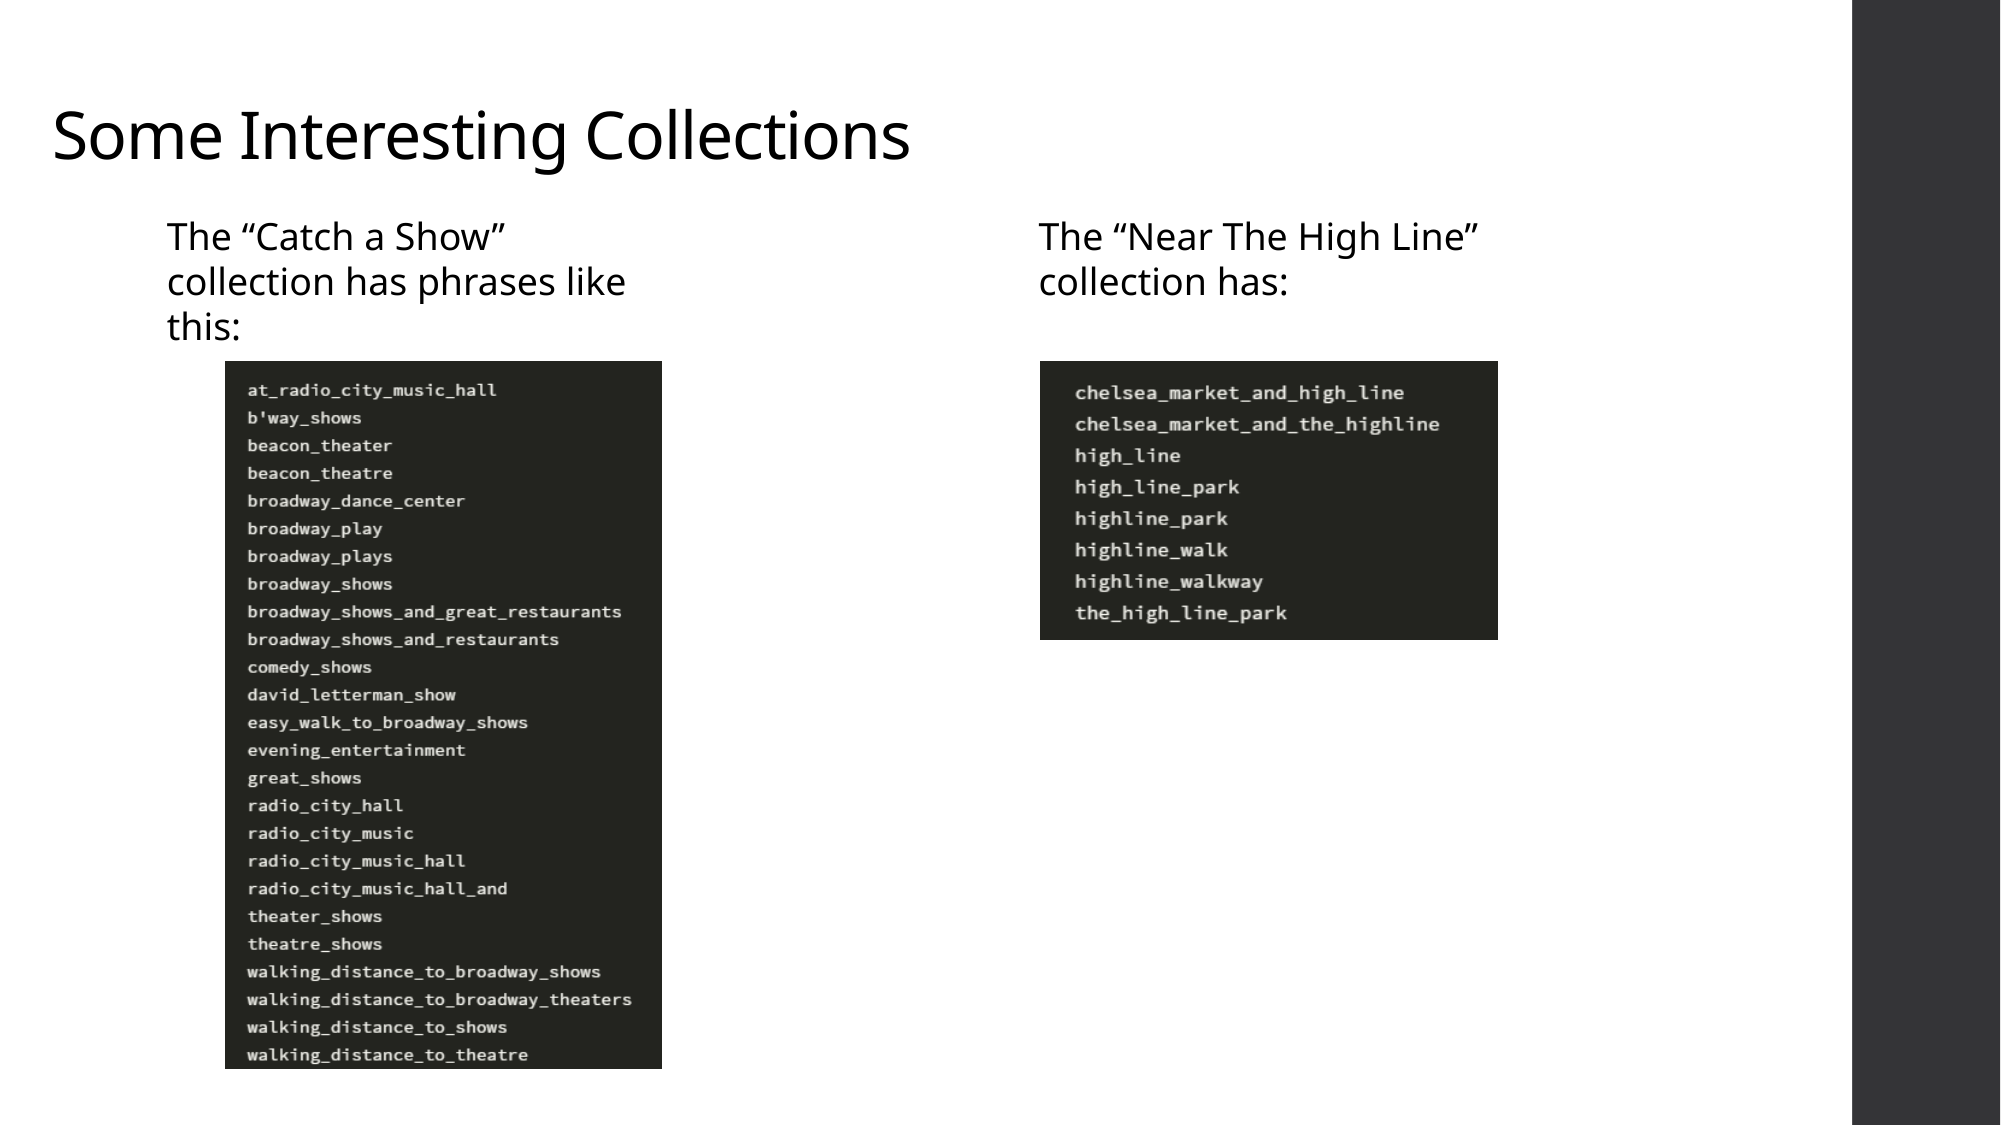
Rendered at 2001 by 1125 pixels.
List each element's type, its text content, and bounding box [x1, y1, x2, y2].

picture [1040, 361, 1499, 640]
text_box The “Near The High Line” collection has: [1023, 205, 1548, 356]
text_box The “Catch a Show” collection has phrases like this: [152, 205, 676, 401]
title Some Interesting Collections [37, 20, 1160, 182]
picture [224, 361, 662, 1069]
text_box [1851, 0, 2000, 1125]
